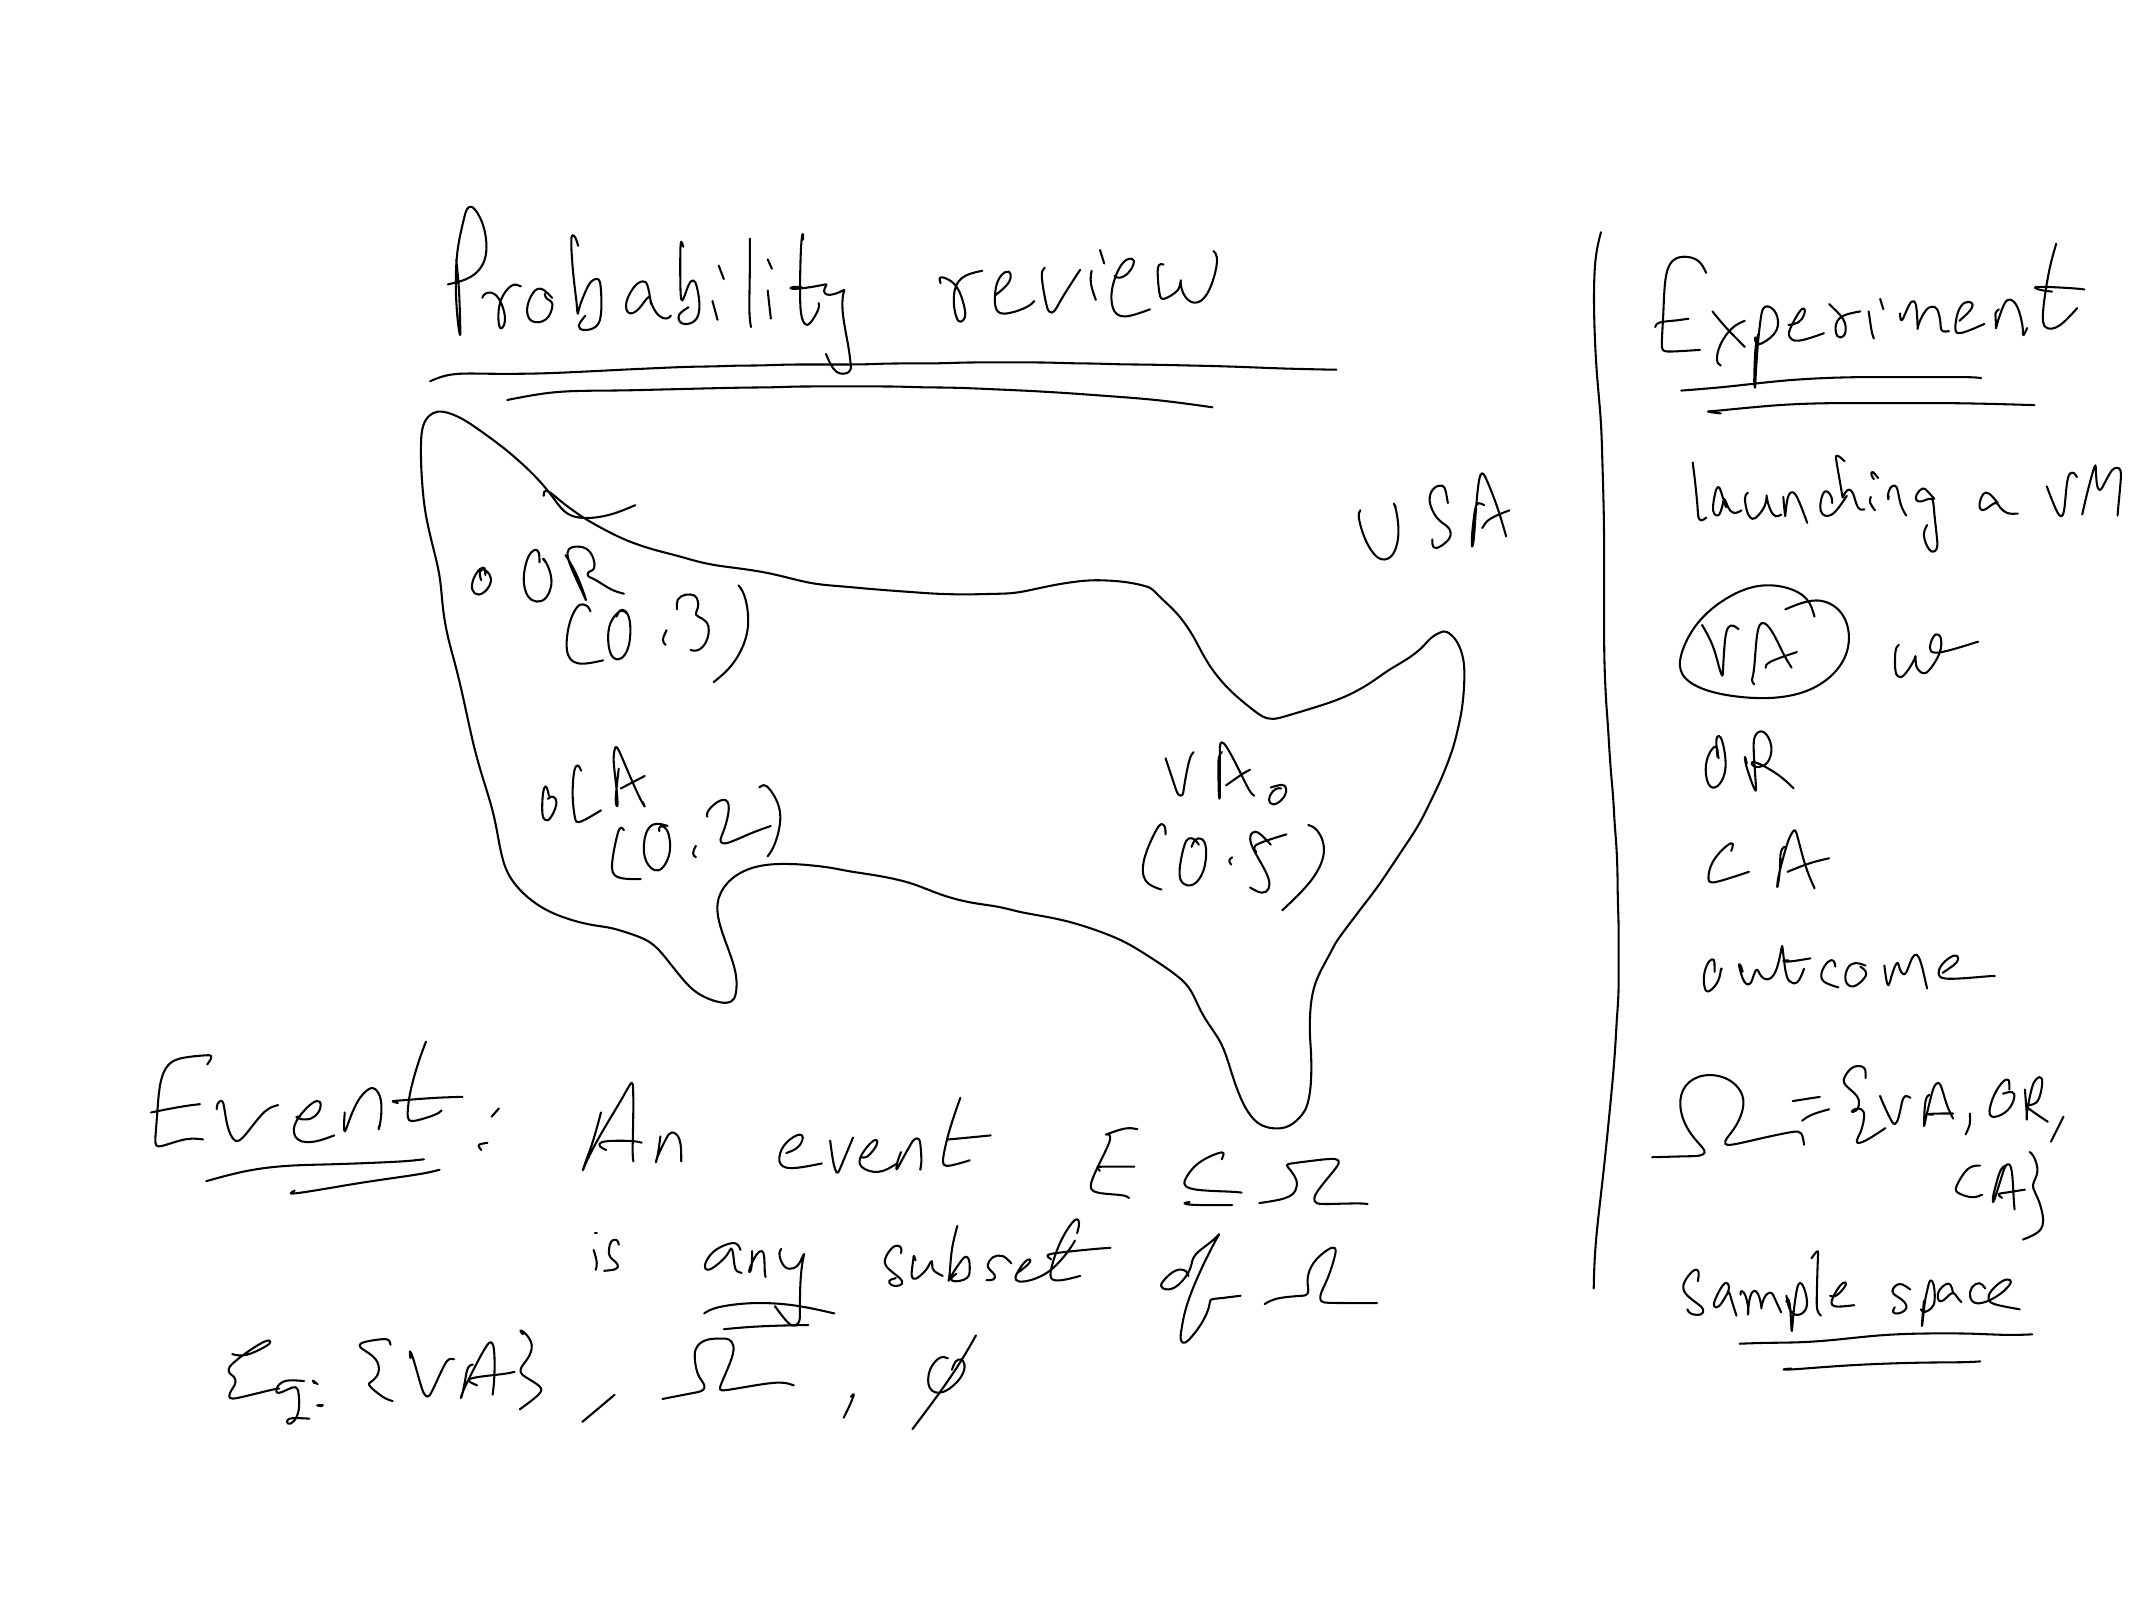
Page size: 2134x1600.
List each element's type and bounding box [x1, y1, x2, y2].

text_box [150, 206, 2122, 1430]
